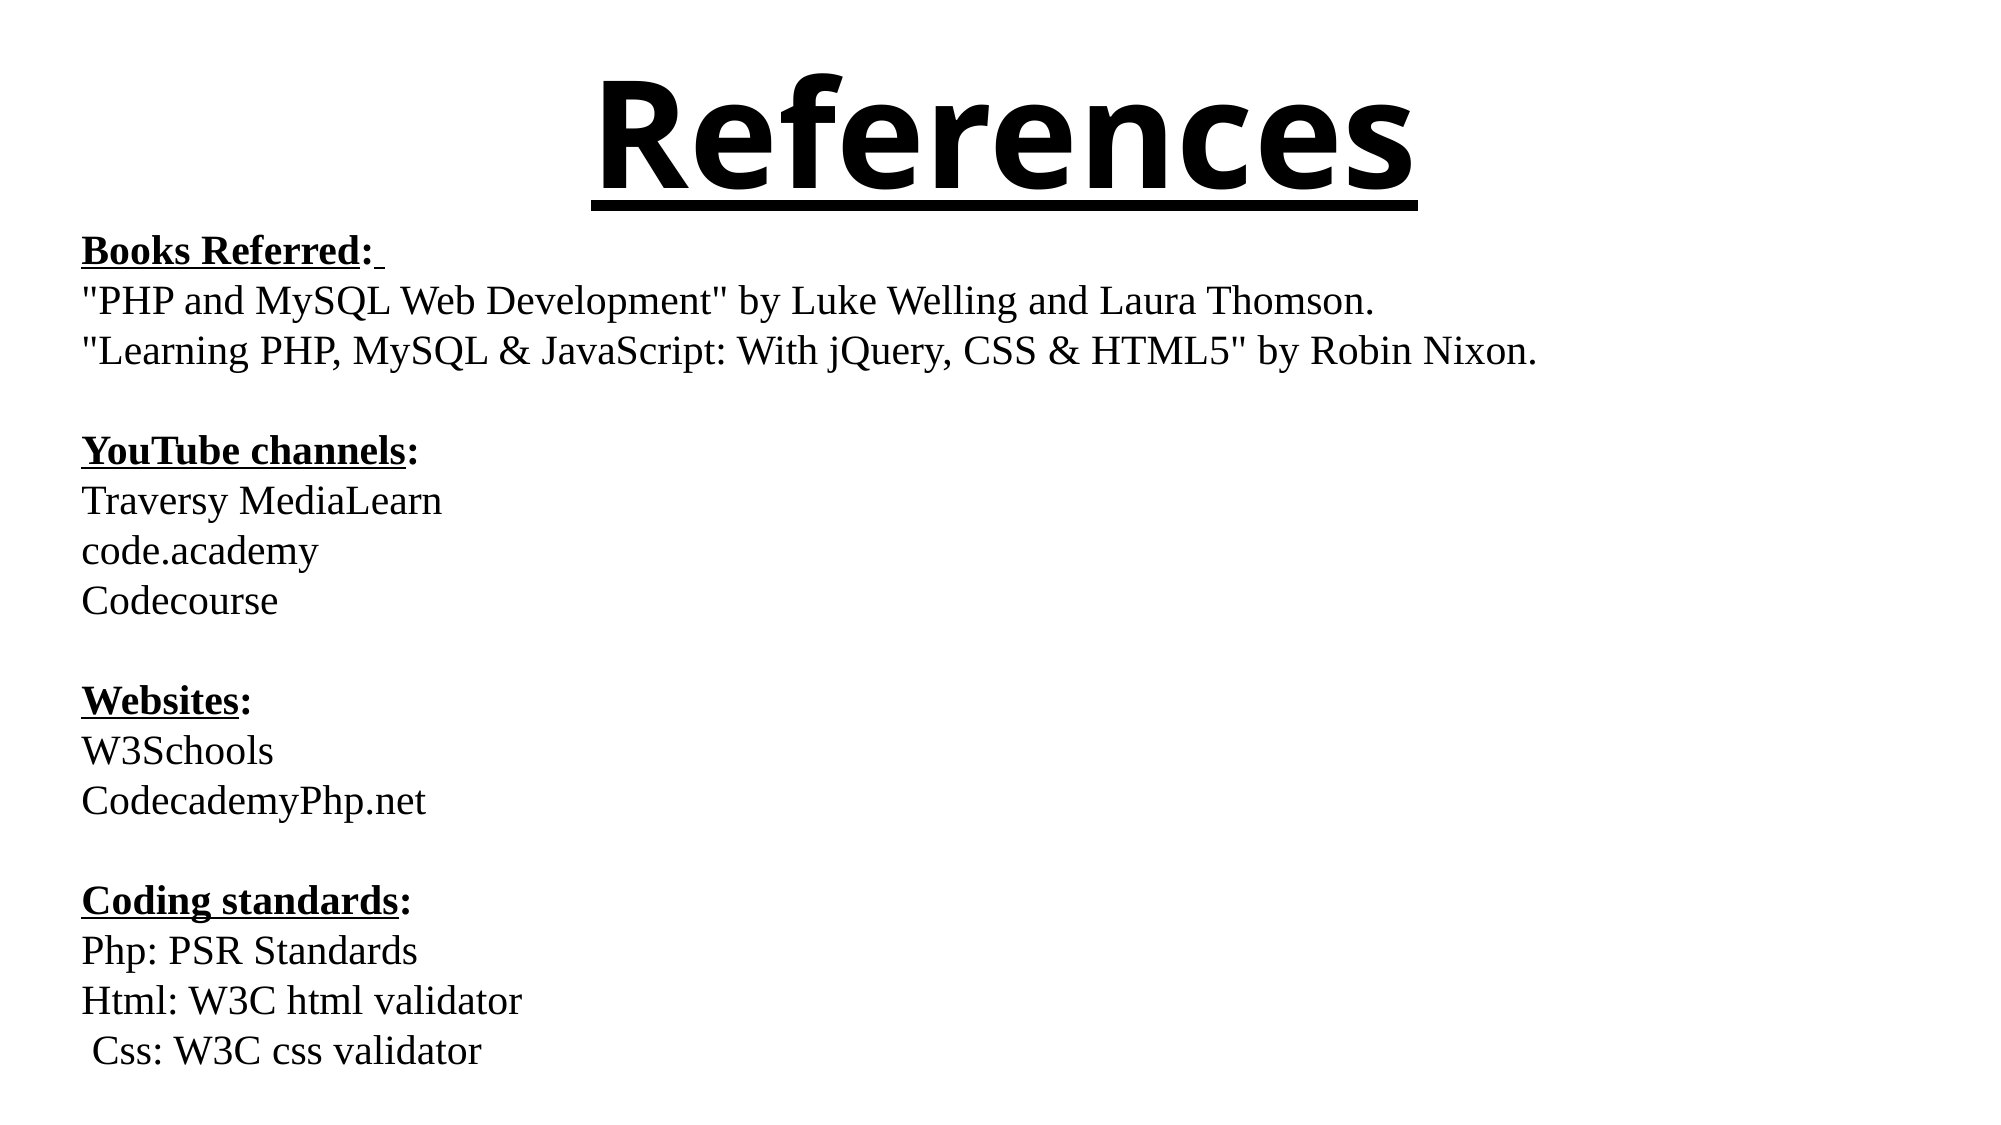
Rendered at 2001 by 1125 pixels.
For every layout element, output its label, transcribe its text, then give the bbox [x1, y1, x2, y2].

text_box Books Referred: "PHP and MySQL Web Development" by Luke Welling and Laura Thomson. "Learning PHP, MySQL & JavaScript: With jQuery, CSS & HTML5" by Robin Nixon. YouTube channels: Traversy MediaLearn code.academy Codecourse Websites: W3Schools CodecademyPhp.net Coding standards: Php: PSR Standards Html: W3C html validator Css: W3C css validator [66, 215, 1949, 1081]
text_box References [575, 31, 1701, 215]
